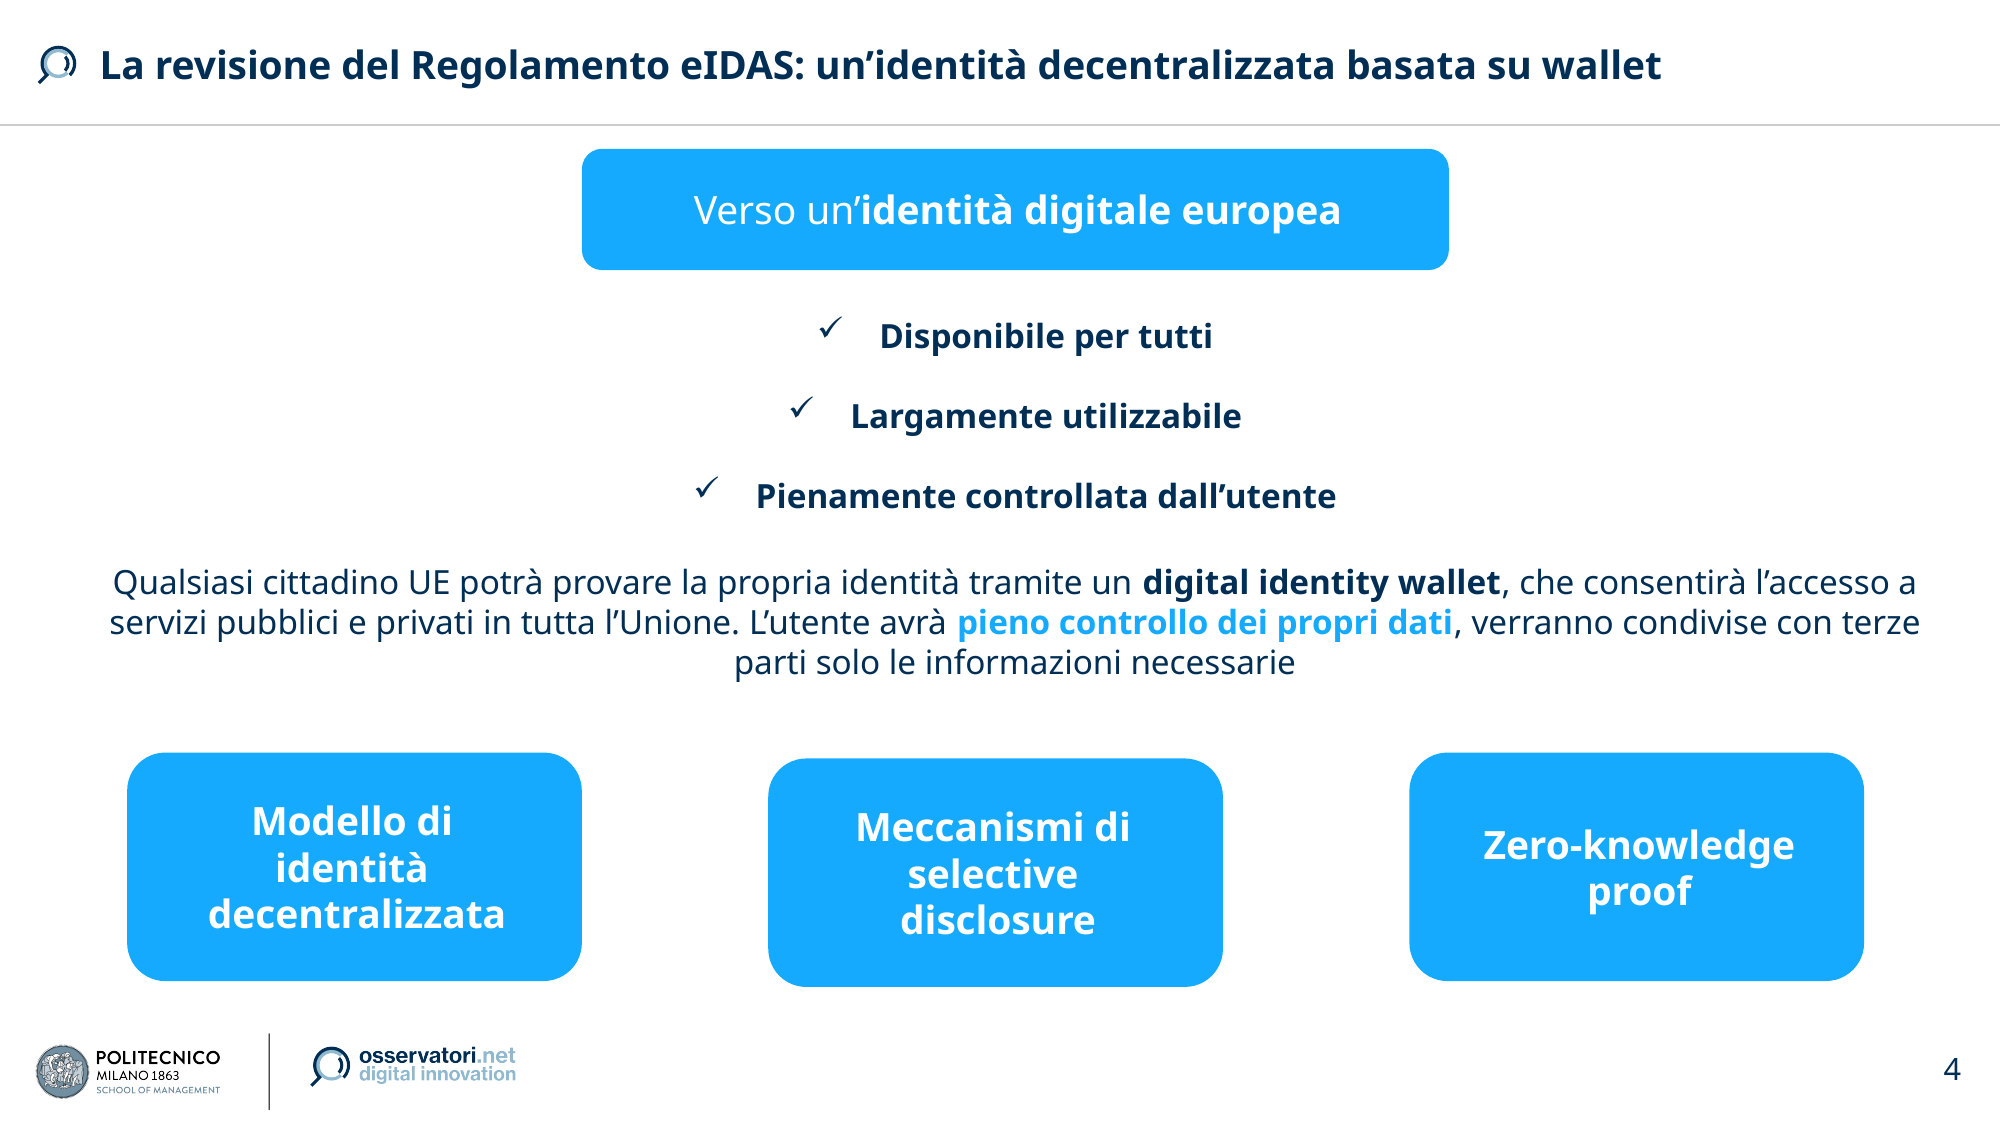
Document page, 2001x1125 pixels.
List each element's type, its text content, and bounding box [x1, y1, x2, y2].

text_box Meccanismi di selective disclosure [766, 756, 1226, 990]
text_box Verso un’identità digitale europea [579, 146, 1452, 273]
slide_number 4 [1526, 1040, 1977, 1101]
text_box Disponibile per tutti Largamente utilizzabile Pienamente controllata dall’utente Qualsiasi cittadino UE potrà provare la propria identità tramite un digital identity wallet, che consentirà l’accesso a servizi pubblici e privati in tutta l’Unione. L’utente avrà pieno controllo dei propri dati, verranno condivise con terze parti solo le informazioni necessarie [63, 307, 1968, 689]
text_box Zero-knowledge proof [1407, 750, 1867, 984]
text_box Modello di identità decentralizzata [125, 750, 584, 984]
title La revisione del Regolamento eIDAS: un’identità decentralizzata basata su wallet [84, 2, 1913, 125]
picture [10, 1026, 537, 1115]
